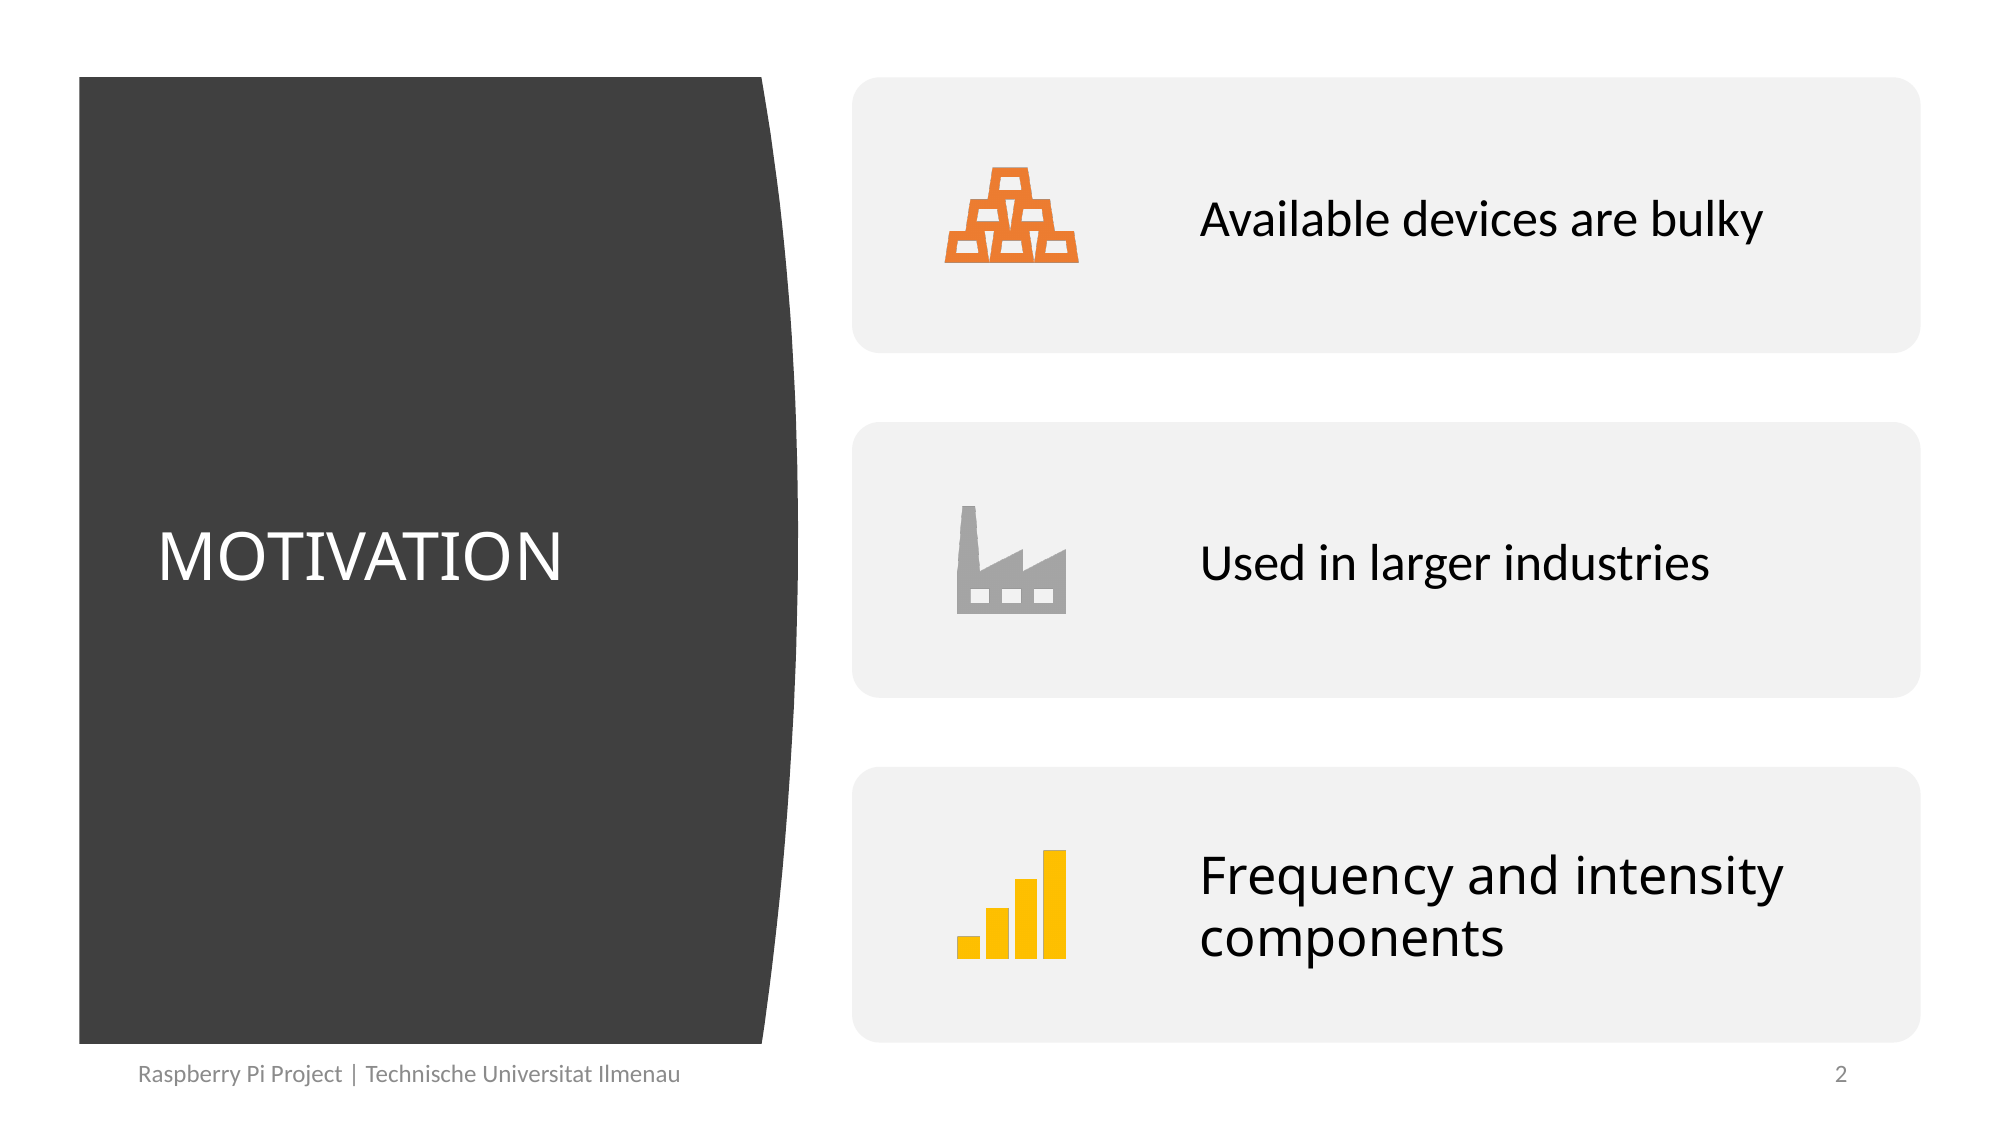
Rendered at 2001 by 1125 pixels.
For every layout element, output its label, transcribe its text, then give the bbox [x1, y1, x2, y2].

footer Raspberry Pi Project | Technische Universitat Ilmenau [123, 1042, 799, 1103]
text_box [78, 76, 800, 1045]
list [852, 77, 1921, 1043]
title MOTIVATION [141, 166, 702, 953]
slide_number 2 [1759, 1043, 1863, 1103]
